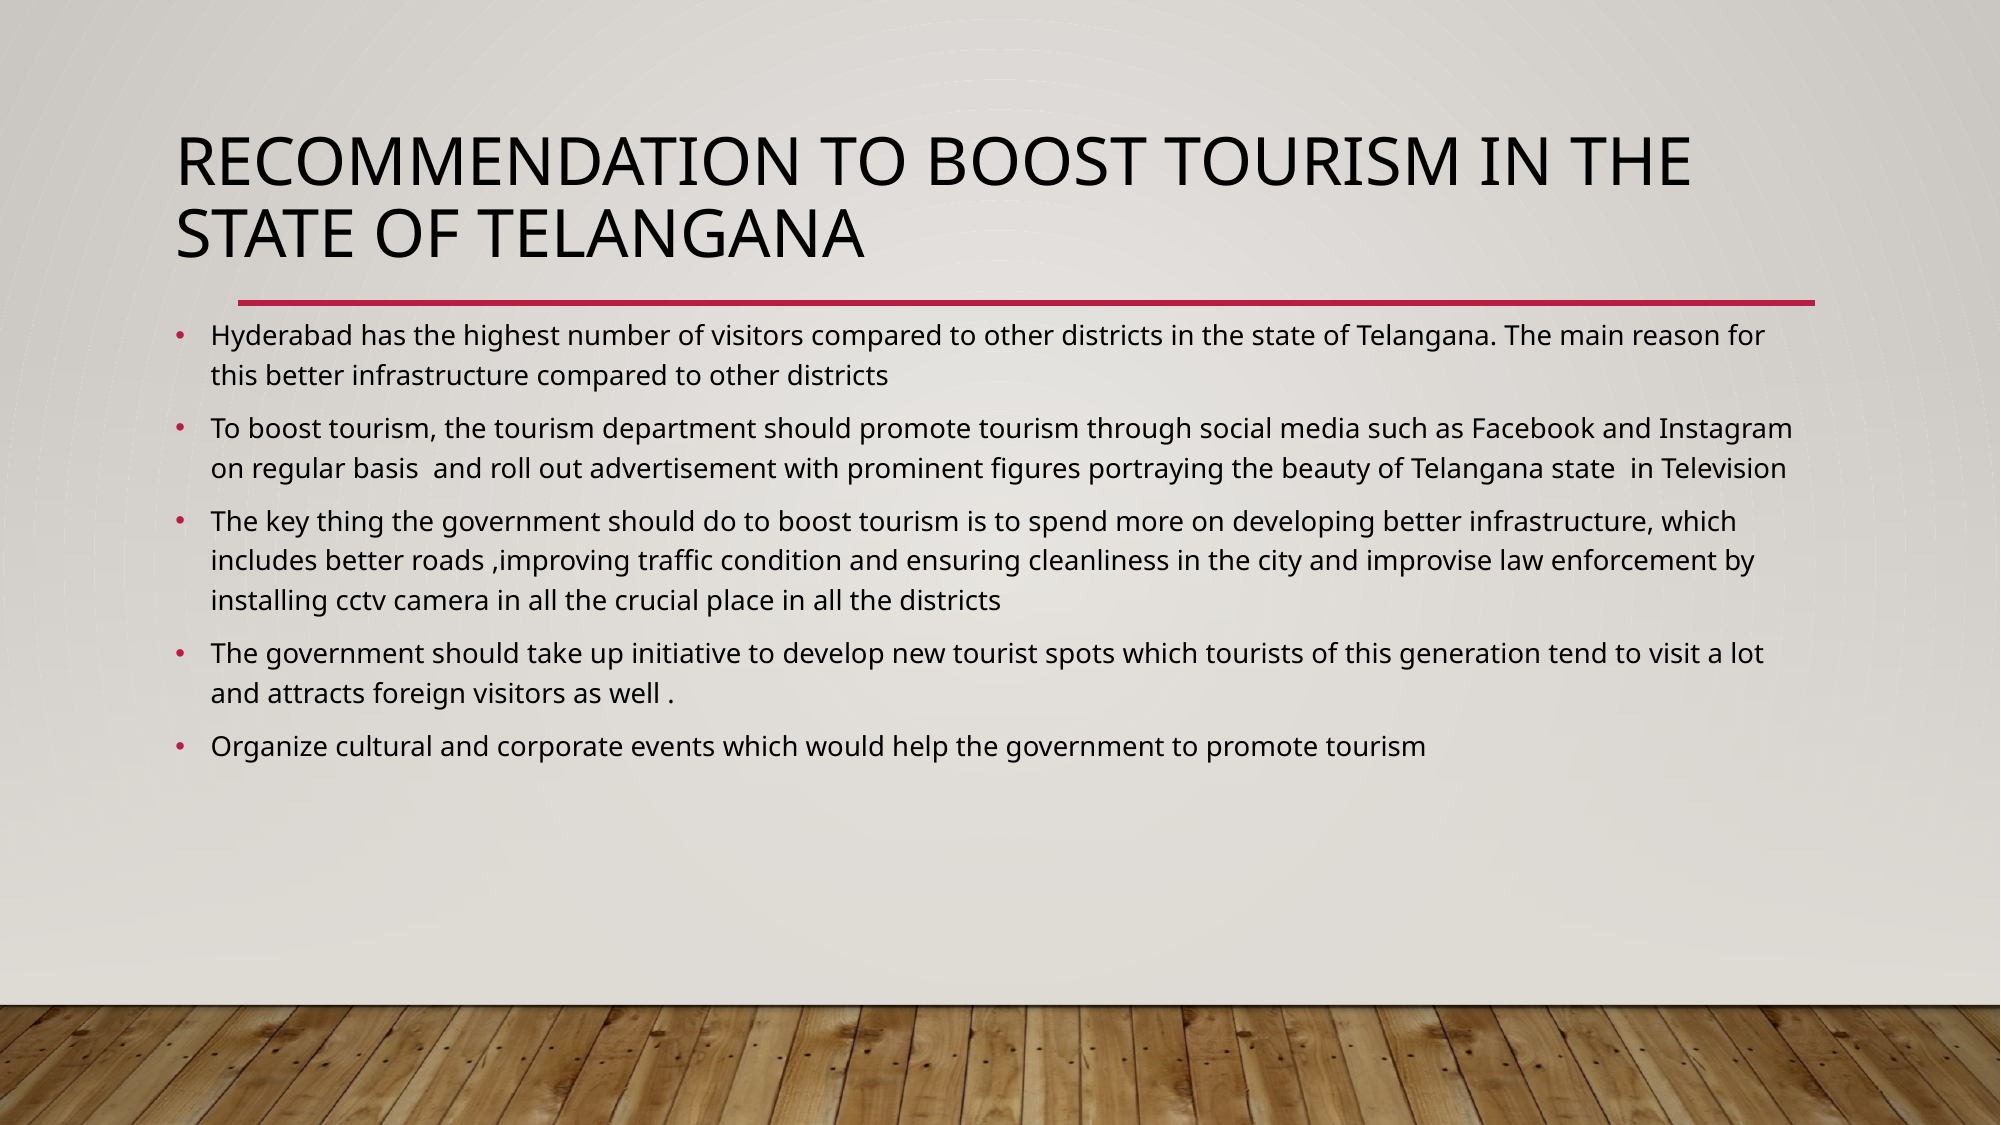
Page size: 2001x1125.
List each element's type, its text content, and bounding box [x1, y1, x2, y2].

list Hyderabad has the highest number of visitors compared to other districts in the state of Telangana. The main reason for this better infrastructure compared to other districts To boost tourism, the tourism department should promote tourism through social media such as Facebook and Instagram on regular basis and roll out advertisement with prominent figures portraying the beauty of Telangana state in Television The key thing the government should do to boost tourism is to spend more on developing better infrastructure, which includes better roads ,improving traffic condition and ensuring cleanliness in the city and improvise law enforcement by installing cctv camera in all the crucial place in all the districts The government should take up initiative to develop new tourist spots which tourists of this generation tend to visit a lot and attracts foreign visitors as well . Organize cultural and corporate events which would help the government to promote tourism [160, 304, 1828, 804]
picture [0, 1005, 2000, 1125]
title Recommendation to boost tourism in the state of Telangana [160, 120, 1736, 293]
